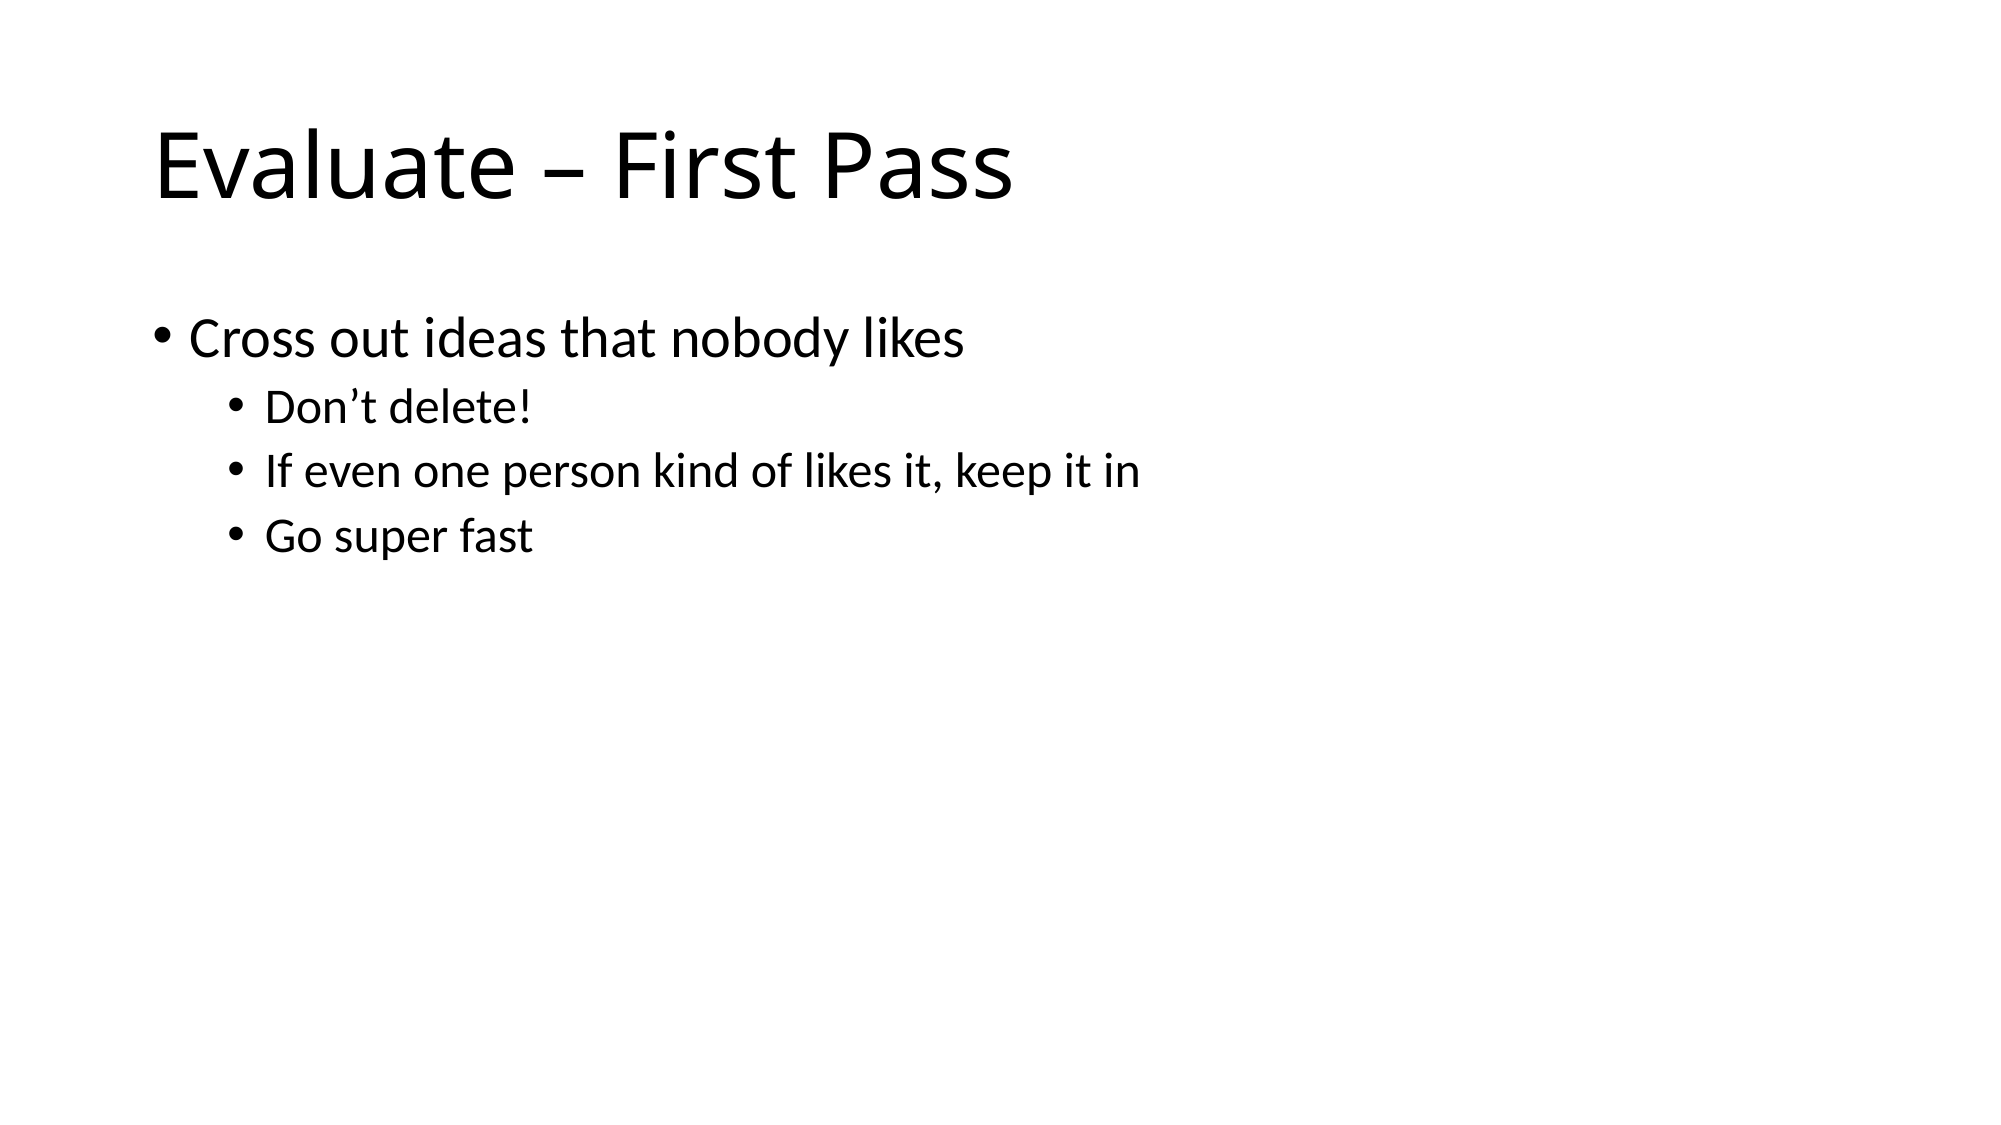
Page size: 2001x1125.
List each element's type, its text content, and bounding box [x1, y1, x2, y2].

title Evaluate – First Pass [137, 59, 1863, 278]
text_box Cross out ideas that nobody likes Don’t delete! If even one person kind of likes it, keep it in Go super fast [137, 299, 1863, 1014]
